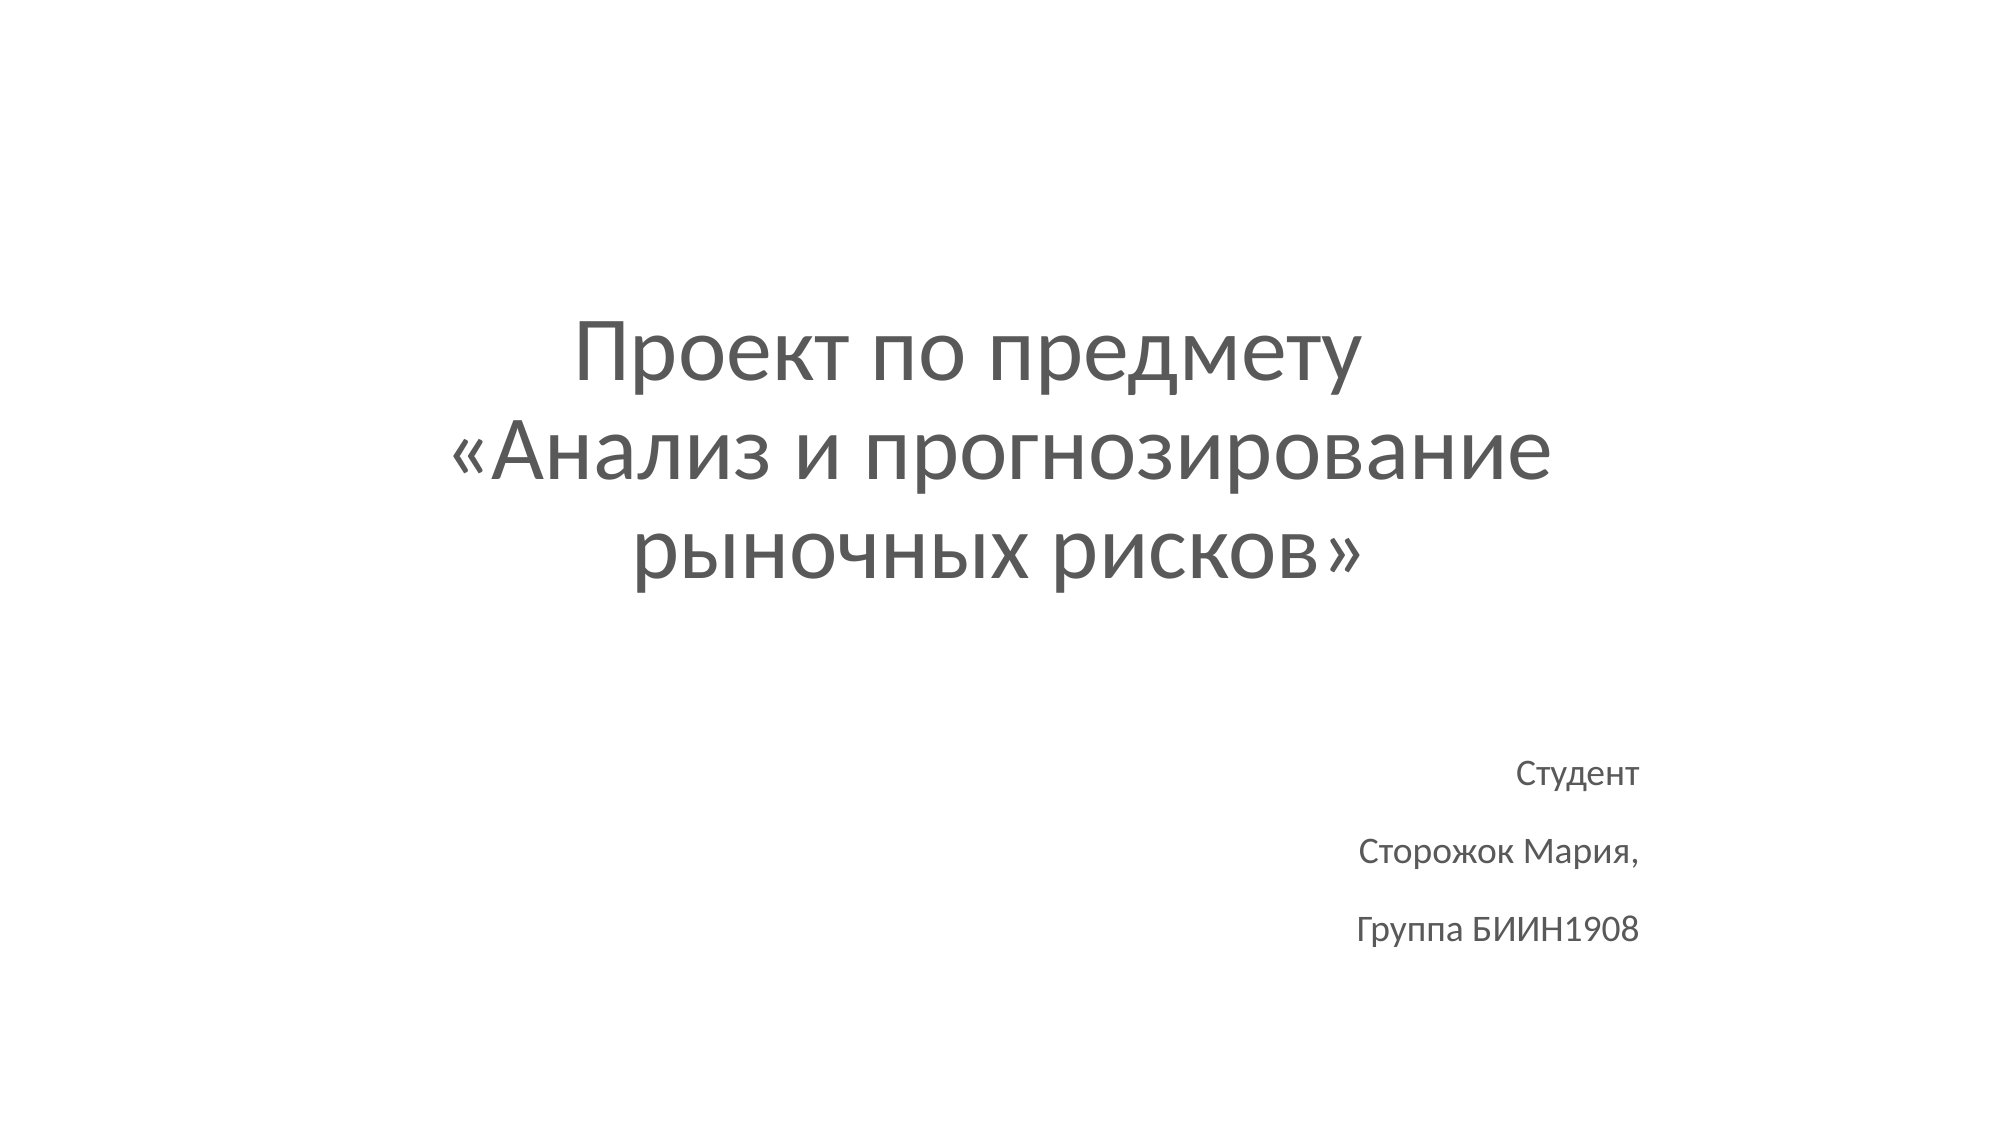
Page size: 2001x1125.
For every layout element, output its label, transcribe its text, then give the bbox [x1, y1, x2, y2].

text_box Студент Сторожок Мария, Группа БИИН1908 [1311, 746, 1655, 1046]
text_box Проект по предмету «Анализ и прогнозирование рыночных рисков» [385, 320, 1615, 705]
